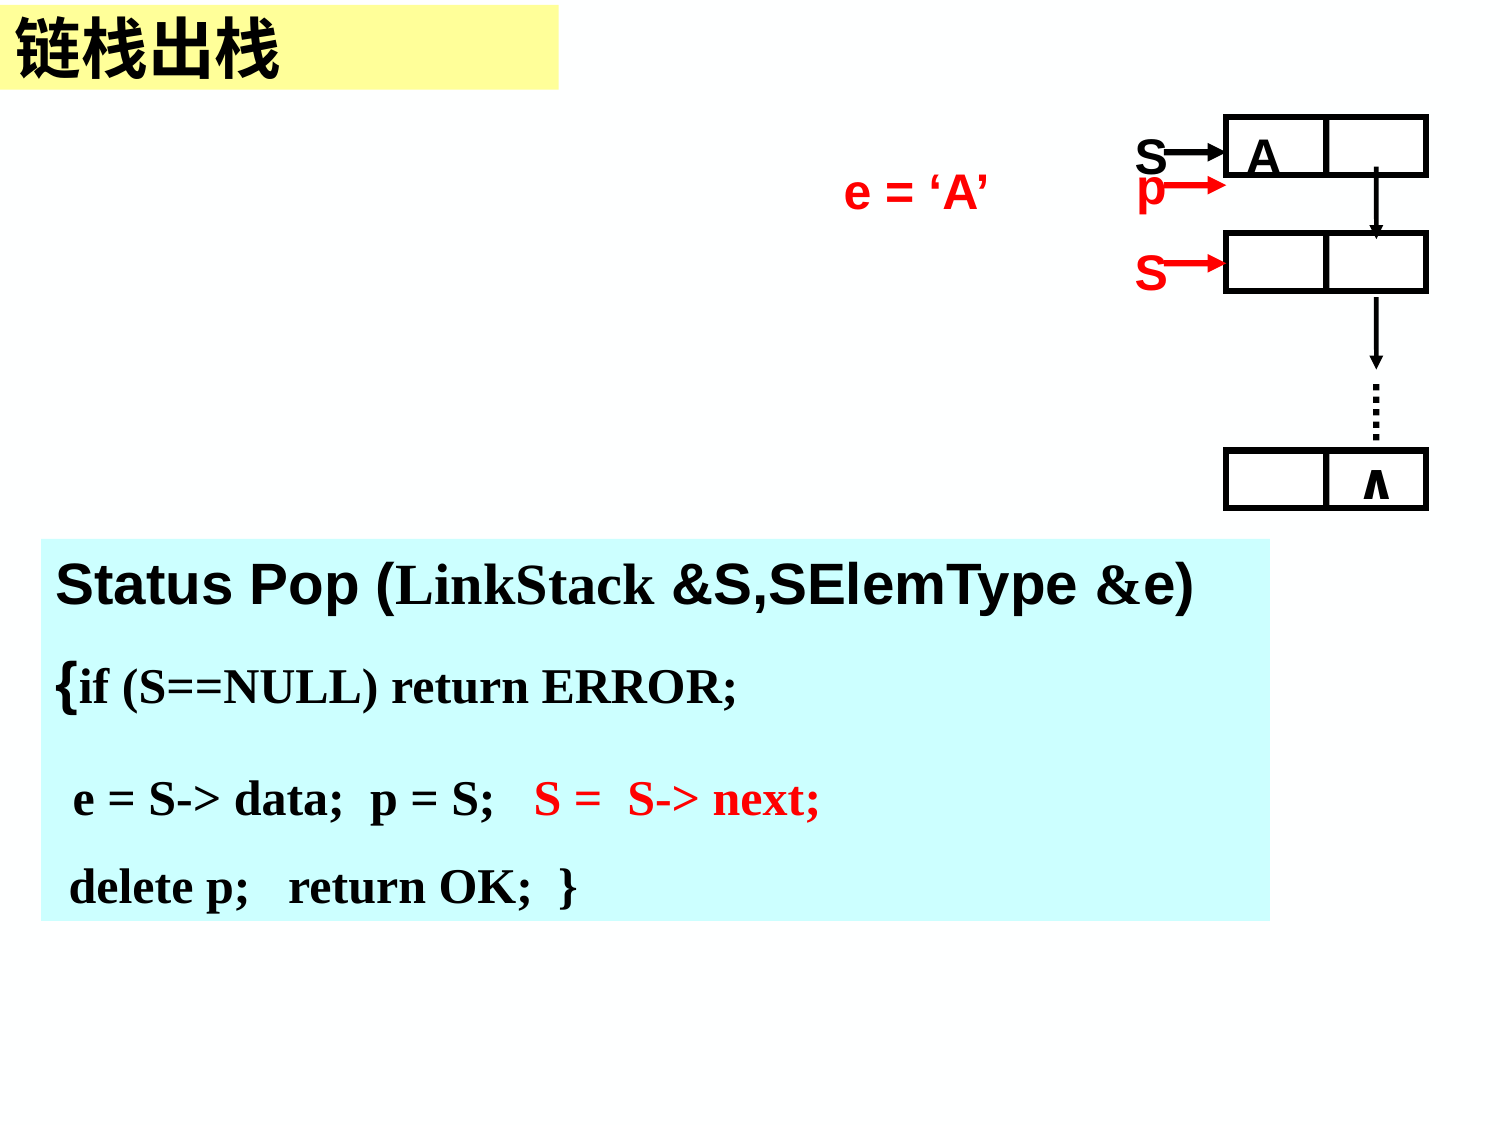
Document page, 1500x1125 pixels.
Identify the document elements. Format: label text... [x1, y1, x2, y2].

text_box e = ‘A’ [785, 152, 1048, 228]
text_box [1113, 116, 1427, 518]
text_box Status Pop (LinkStack &S,SElemType &e) {if (S==NULL) return ERROR; e = S-> data; p = S; S = S-> next; delete p; return OK; } [41, 538, 1270, 921]
text_box 链栈出栈 [0, 4, 559, 90]
